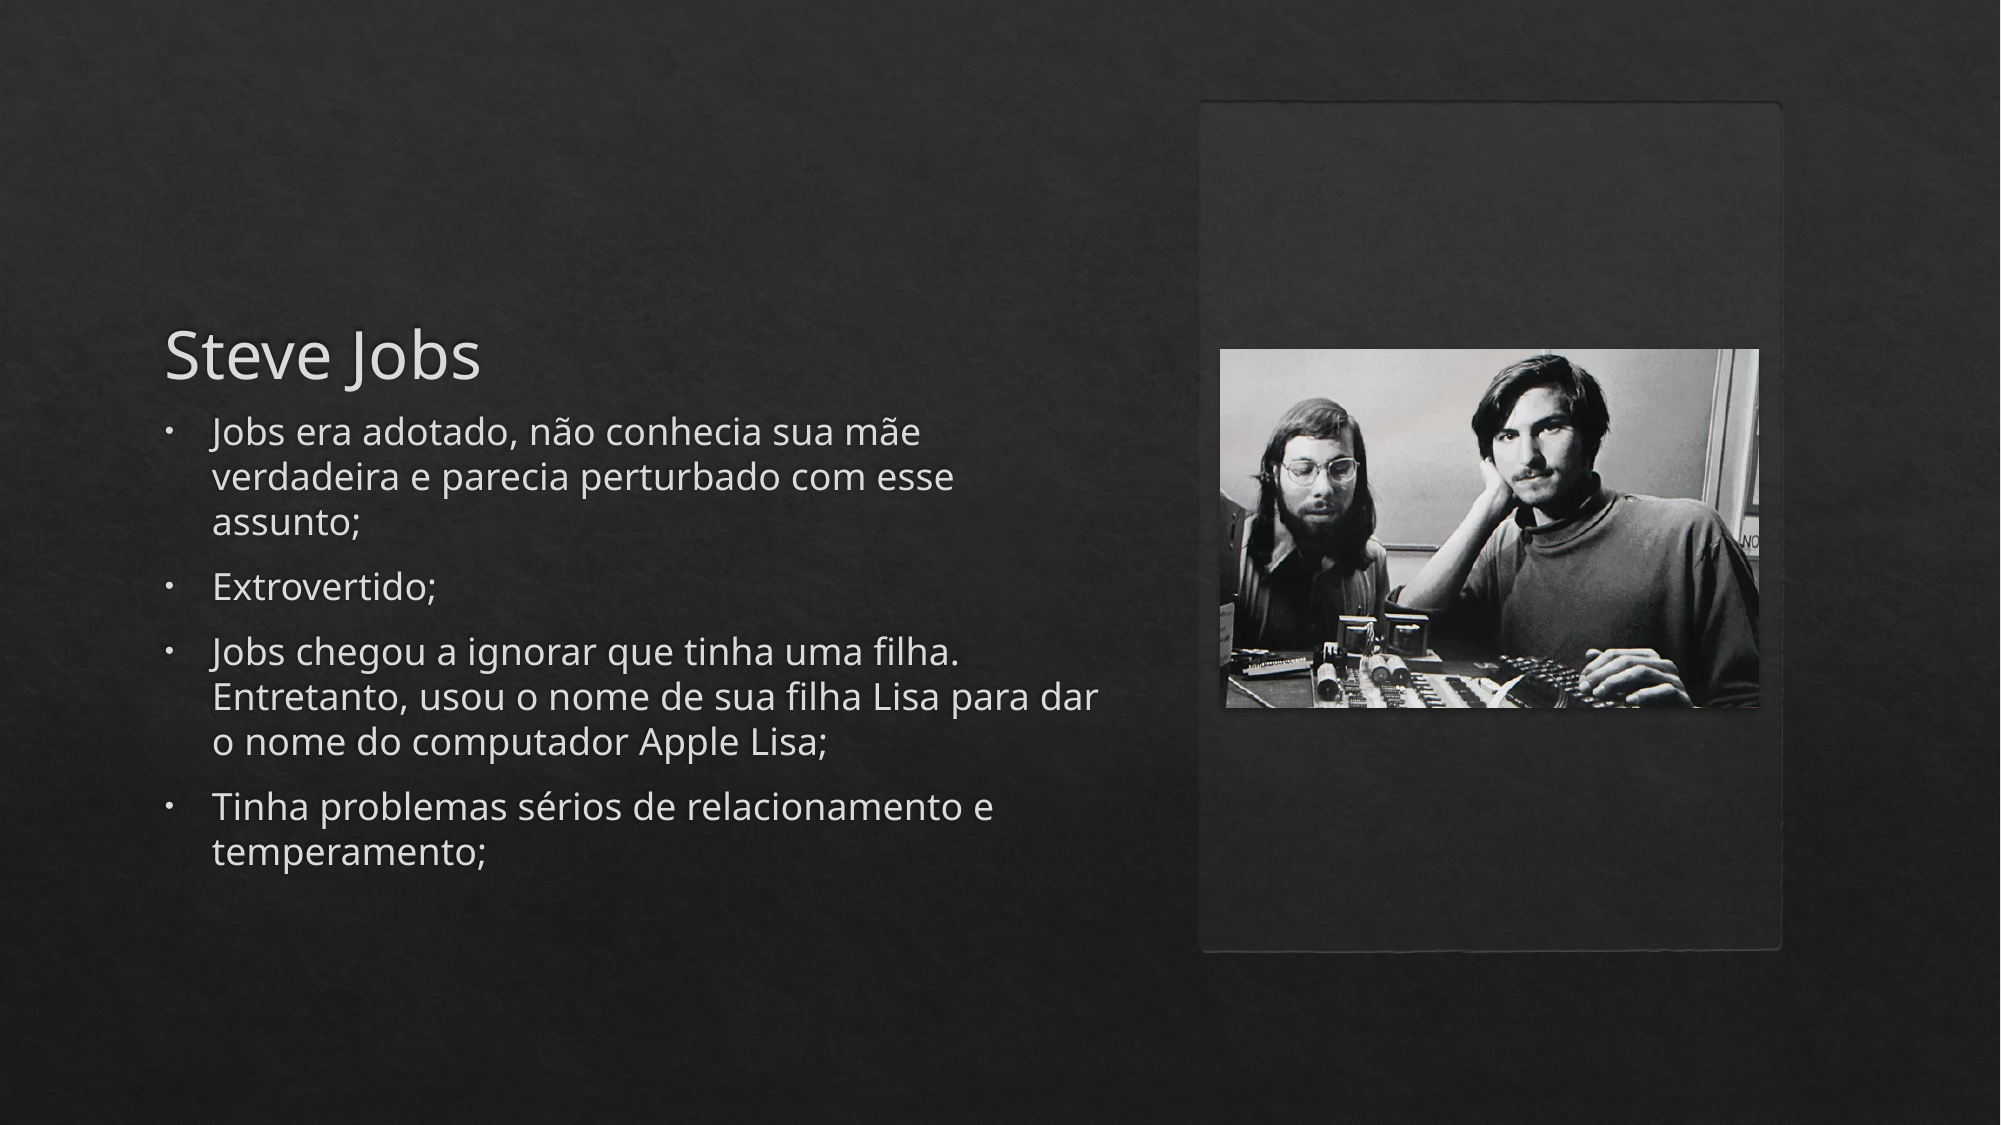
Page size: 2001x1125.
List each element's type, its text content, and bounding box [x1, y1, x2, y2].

list Jobs era adotado, não conhecia sua mãe verdadeira e parecia perturbado com esse assunto; Extrovertido; Jobs chegou a ignorar que tinha uma filha. Entretanto, usou o nome de sua filha Lisa para dar o nome do computador Apple Lisa; Tinha problemas sérios de relacionamento e temperamento; [149, 400, 1124, 954]
title Steve Jobs [149, 100, 1124, 397]
picture [1196, 99, 1785, 954]
